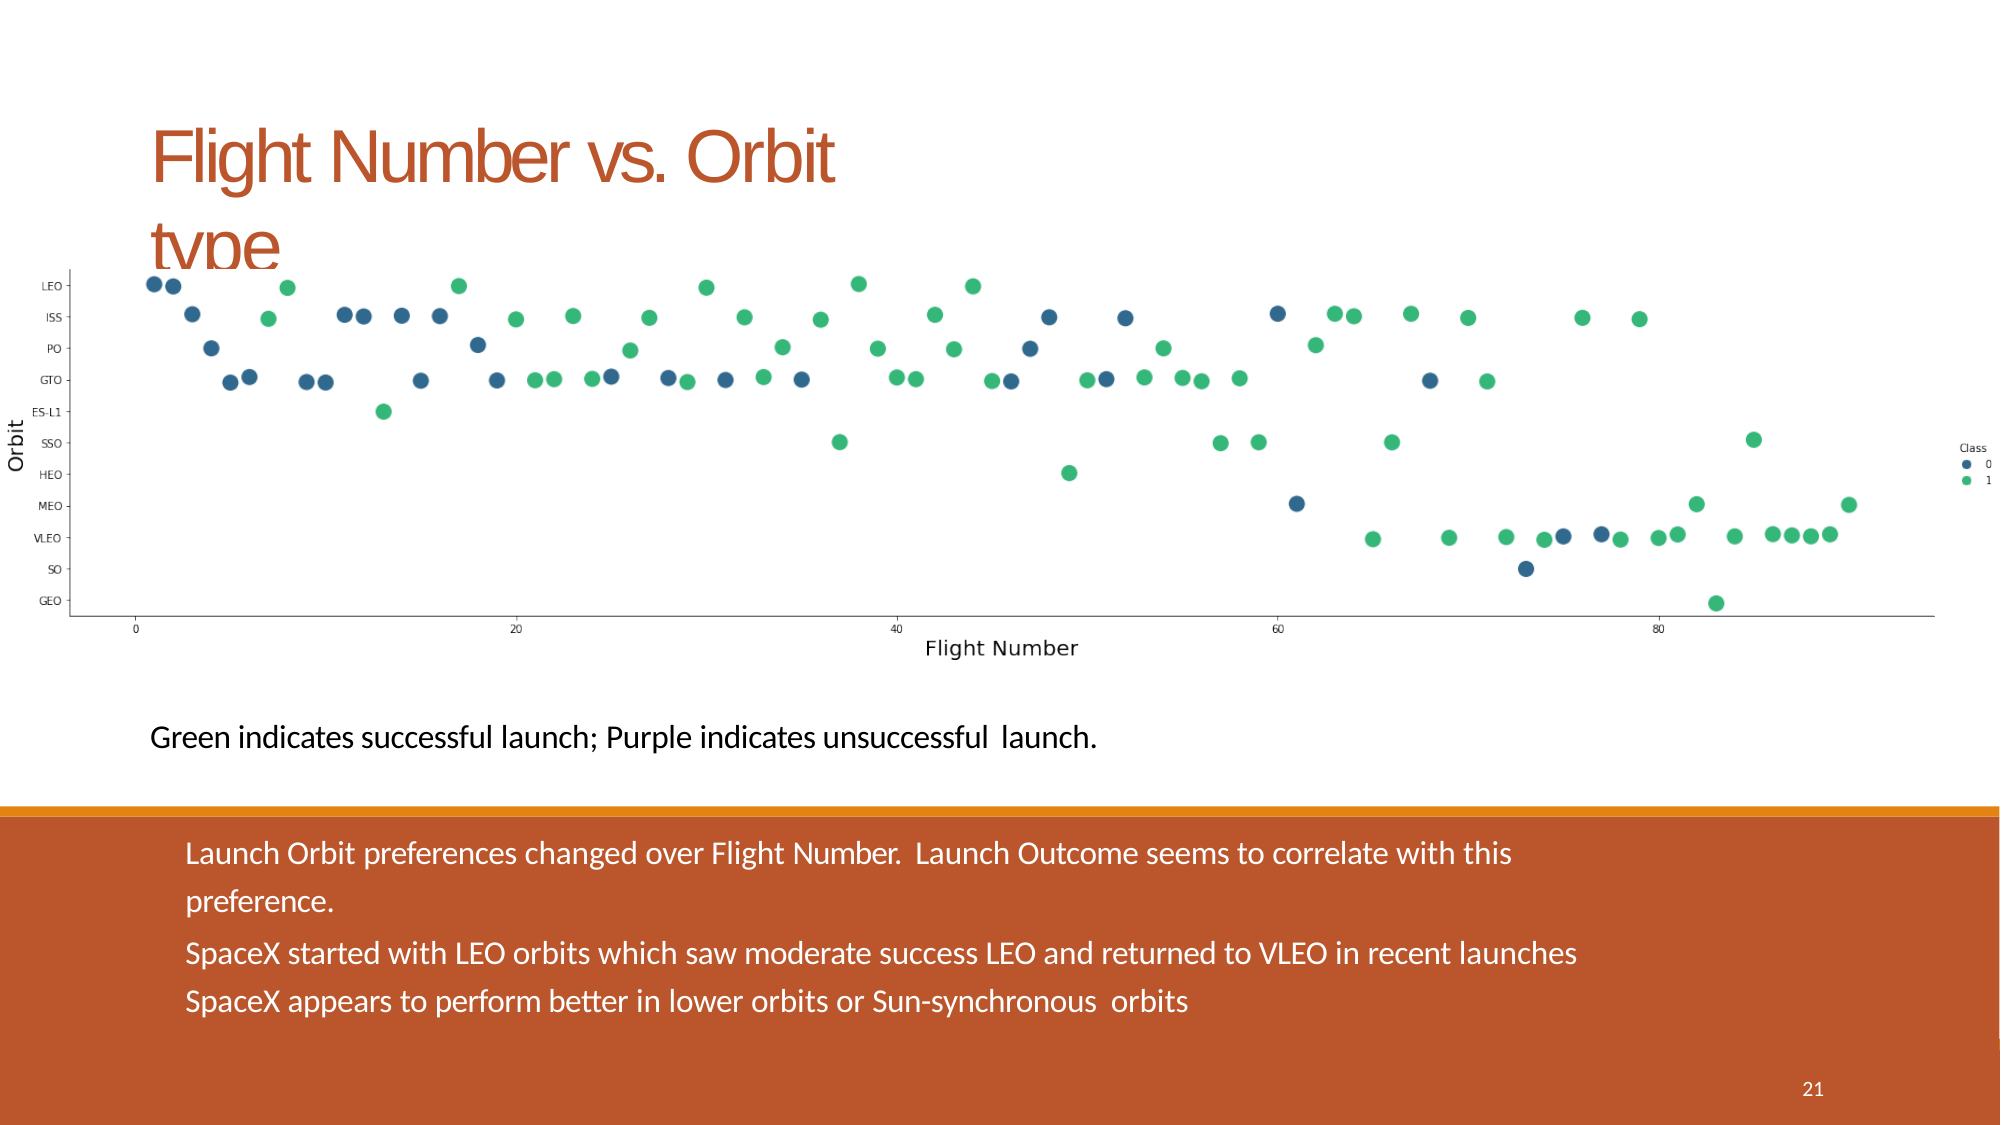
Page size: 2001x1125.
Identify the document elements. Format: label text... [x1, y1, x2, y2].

text_box [7, 269, 1992, 660]
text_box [0, 806, 2000, 1125]
title Flight Number vs. Orbit type [148, 105, 959, 269]
text_box Green indicates successful launch; Purple indicates unsuccessful launch. [148, 712, 1110, 755]
